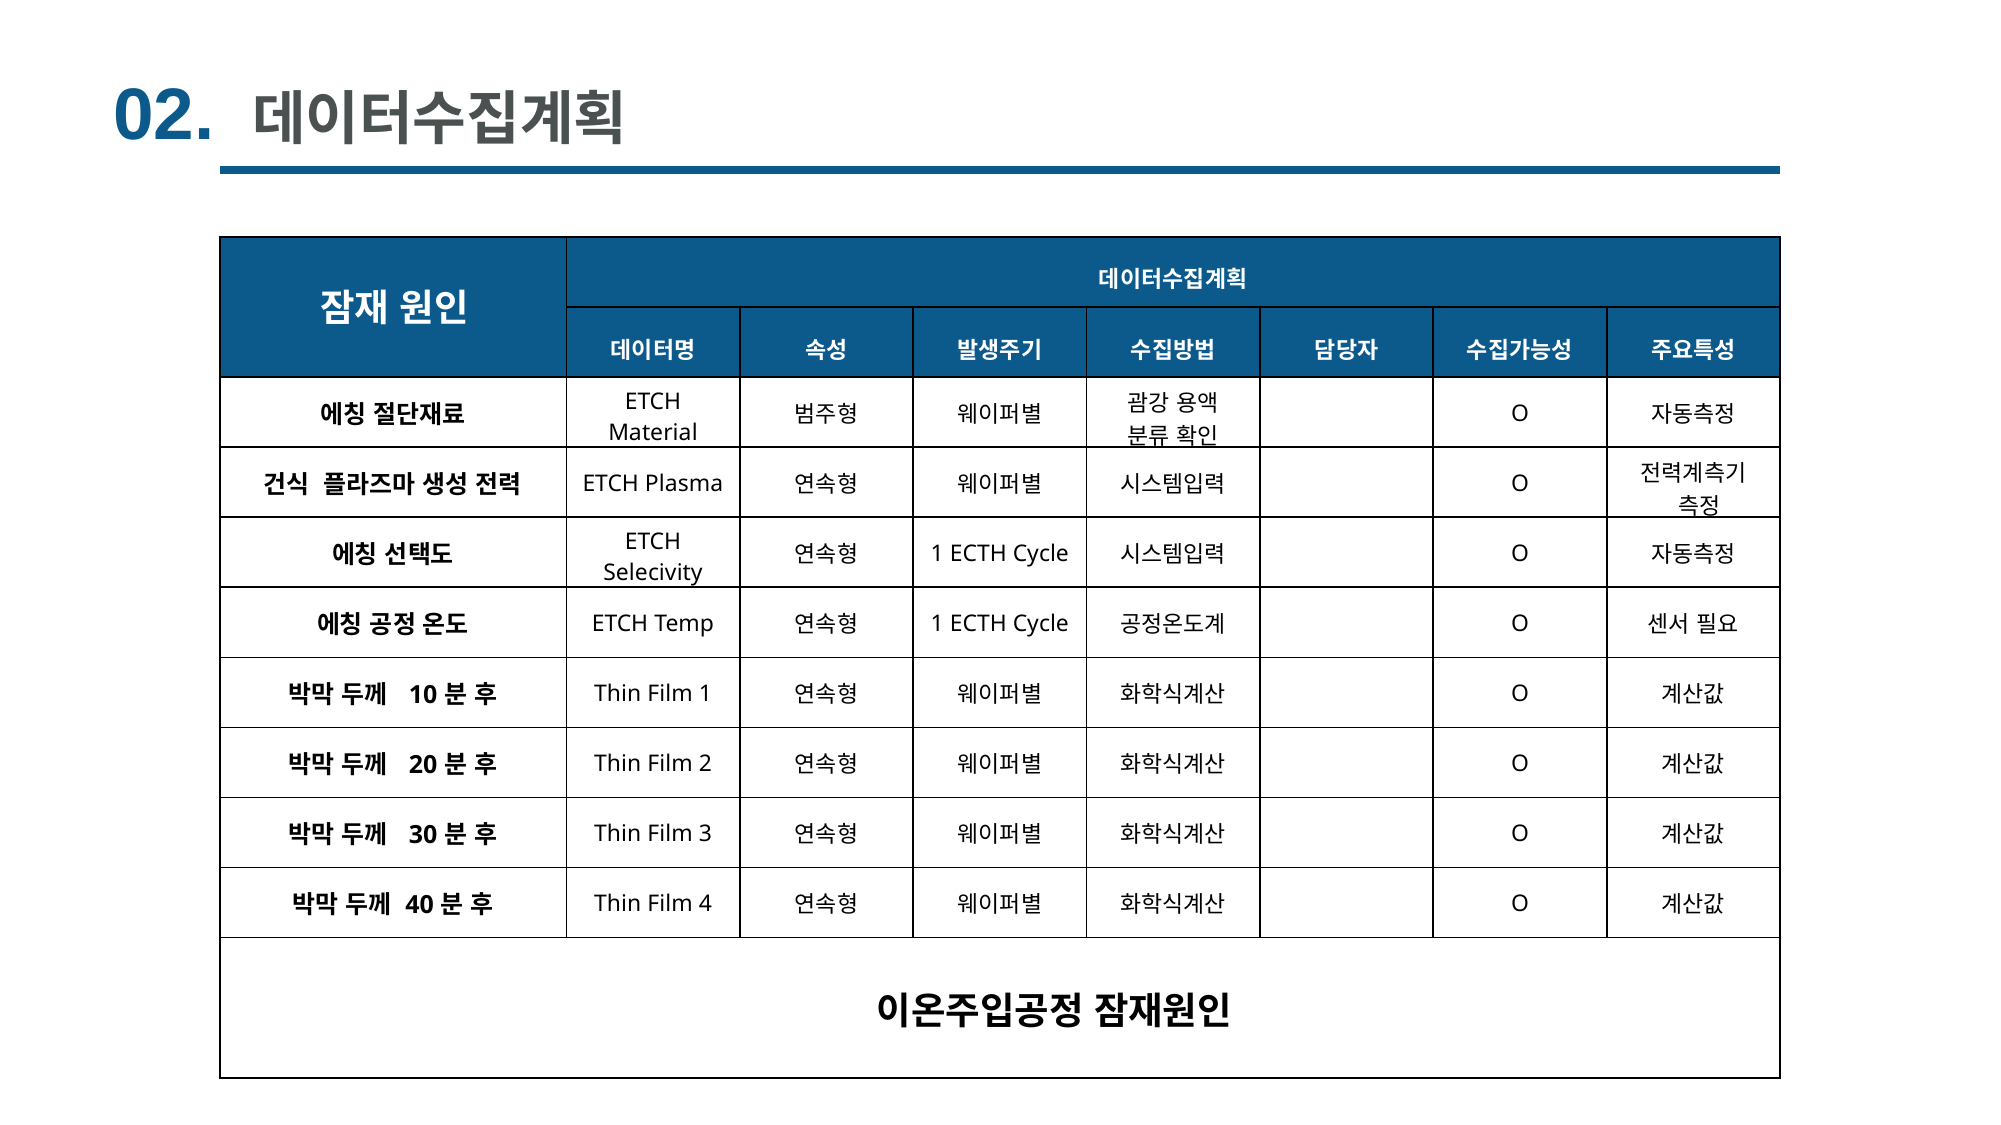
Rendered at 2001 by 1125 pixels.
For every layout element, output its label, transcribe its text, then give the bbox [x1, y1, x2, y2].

table_cell O [1434, 448, 1606, 516]
table_cell O [1434, 798, 1606, 867]
table_cell 전력계측기 측정 [1608, 448, 1779, 516]
table_cell [1261, 868, 1432, 937]
table_cell ETCH Selecivity [567, 518, 739, 586]
table_cell 범주형 [741, 378, 912, 446]
table_cell 화학식계산 [1087, 798, 1259, 867]
table_cell 연속형 [741, 868, 912, 937]
table_cell O [1434, 588, 1606, 657]
table_cell 발생주기 [914, 308, 1086, 376]
table_cell O [1434, 868, 1606, 937]
table_cell 담당자 [1261, 308, 1432, 376]
table_cell Thin Film 2 [567, 728, 739, 797]
table_cell 연속형 [741, 448, 912, 516]
table_cell 웨이퍼별 [914, 378, 1086, 446]
table_cell 수집가능성 [1434, 308, 1606, 376]
table_cell 수집방법 [1087, 308, 1259, 376]
table_cell 에칭 절단재료 [221, 378, 566, 446]
table_cell ETCH Material [567, 378, 739, 446]
table_cell 화학식계산 [1087, 658, 1259, 727]
table_cell 웨이퍼별 [914, 728, 1086, 797]
table_cell 계산값 [1608, 798, 1779, 867]
table_cell 웨이퍼별 [914, 798, 1086, 867]
table_cell 연속형 [741, 798, 912, 867]
table_cell 자동측정 [1608, 518, 1779, 586]
table_cell 1 ECTH Cycle [914, 518, 1086, 586]
text_box 이온주입공정 잠재원인 [861, 979, 1248, 1040]
table_cell O [1434, 658, 1606, 727]
table_cell O [1434, 378, 1606, 446]
table_cell 1 ECTH Cycle [914, 588, 1086, 657]
table_cell [1261, 588, 1432, 657]
table_cell 박막 두께 30분 후 [221, 798, 566, 867]
table_cell 웨이퍼별 [914, 448, 1086, 516]
table_cell 계산값 [1608, 658, 1779, 727]
table_cell ETCH Temp [567, 588, 739, 657]
table_cell Thin Film 4 [567, 868, 739, 937]
table_cell 연속형 [741, 728, 912, 797]
table_cell 센서 필요 [1608, 588, 1779, 657]
table_cell [1261, 798, 1432, 867]
table_cell [221, 938, 1779, 1077]
table_cell [1261, 448, 1432, 516]
text_box 잠재 원인 [305, 276, 484, 337]
table_cell 연속형 [741, 518, 912, 586]
table_cell O [1434, 518, 1606, 586]
table_cell 시스템입력 [1087, 518, 1259, 586]
text_box 02. 데이터수집계획 [98, 58, 1105, 162]
table_cell 계산값 [1608, 868, 1779, 937]
table_header [221, 238, 566, 376]
table_cell 웨이퍼별 [914, 658, 1086, 727]
table_cell 박막 두께 40분 후 [221, 868, 566, 937]
table_cell 시스템입력 [1087, 448, 1259, 516]
table_cell 화학식계산 [1087, 868, 1259, 937]
table_cell 연속형 [741, 588, 912, 657]
table_cell 공정온도계 [1087, 588, 1259, 657]
table_cell 에칭 선택도 [221, 518, 566, 586]
table_cell [1261, 658, 1432, 727]
table_cell 박막 두께 20분 후 [221, 728, 566, 797]
table_cell 화학식계산 [1087, 728, 1259, 797]
table_header 데이터수집계획 [567, 238, 1779, 306]
table_cell 속성 [741, 308, 912, 376]
table_cell 데이터명 [567, 308, 739, 376]
table_cell 건식 플라즈마 생성 전력 [221, 448, 566, 516]
table_cell O [1434, 728, 1606, 797]
table_cell Thin Film 3 [567, 798, 739, 867]
table_cell 괌강 용액 분류 확인 [1087, 378, 1259, 446]
table_cell 박막 두께 10분 후 [221, 658, 566, 727]
table_cell Thin Film 1 [567, 658, 739, 727]
table_cell ETCH Plasma [567, 448, 739, 516]
table_cell 웨이퍼별 [914, 868, 1086, 937]
table_cell 주요특성 [1608, 308, 1779, 376]
table_cell [1261, 378, 1432, 446]
table_cell [1261, 728, 1432, 797]
table_cell [1261, 518, 1432, 586]
table_cell 계산값 [1608, 728, 1779, 797]
table_cell 자동측정 [1608, 378, 1779, 446]
table_cell 에칭 공정 온도 [221, 588, 566, 657]
table_cell 연속형 [741, 658, 912, 727]
